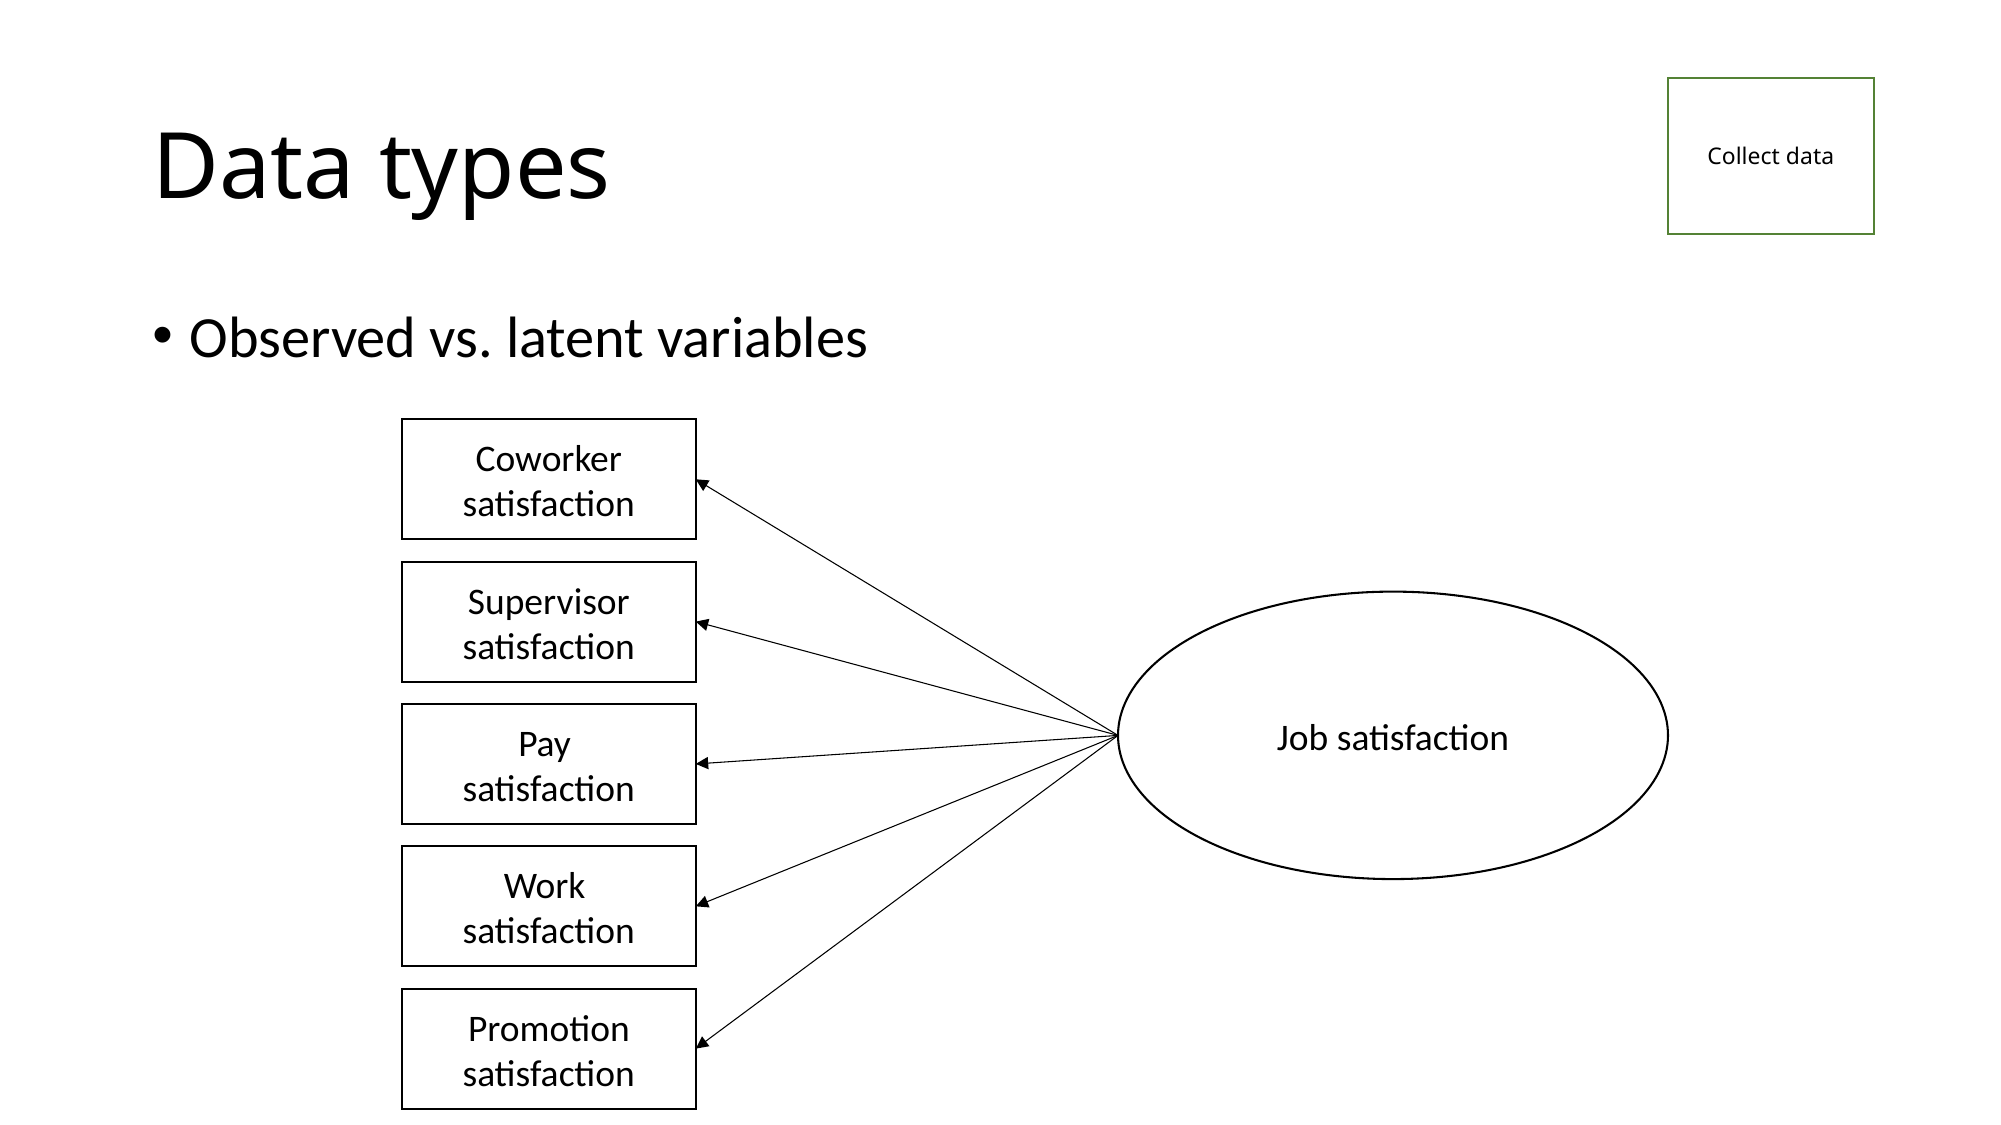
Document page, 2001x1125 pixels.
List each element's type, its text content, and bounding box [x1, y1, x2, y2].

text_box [695, 479, 1119, 621]
text_box Work satisfaction [401, 845, 695, 967]
text_box Job satisfaction [1119, 590, 1670, 881]
title Data types [137, 59, 1863, 278]
text_box Coworker satisfaction [401, 418, 697, 540]
text_box Pay satisfaction [401, 703, 695, 825]
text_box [695, 735, 1119, 1049]
text_box Collect data [1667, 77, 1875, 235]
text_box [695, 621, 1119, 735]
list Observed vs. latent variables [137, 299, 1863, 1014]
text_box Promotion satisfaction [401, 988, 697, 1110]
text_box Supervisor satisfaction [401, 561, 695, 683]
